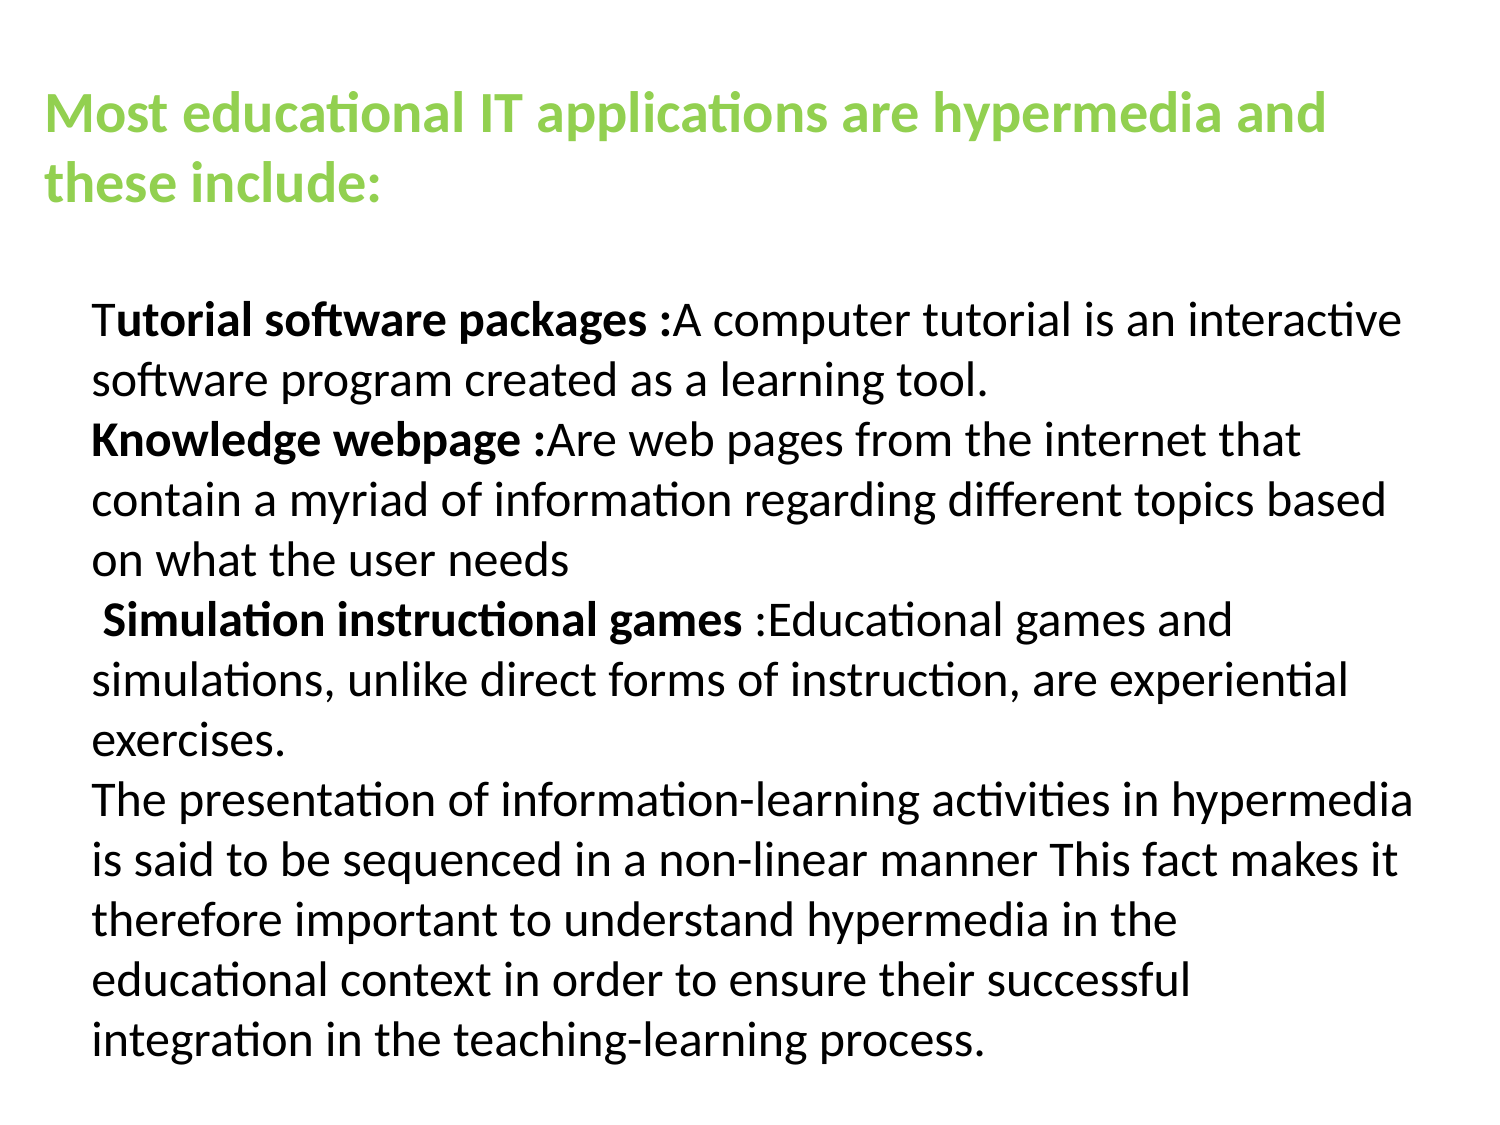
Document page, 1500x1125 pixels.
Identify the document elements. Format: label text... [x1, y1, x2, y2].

text_box Tutorial software packages :A computer tutorial is an interactive software program created as a learning tool. Knowledge webpage :Are web pages from the internet that contain a myriad of information regarding different topics based on what the user needs Simulation instructional games :Educational games and simulations, unlike direct forms of instruction, are experiential exercises. The presentation of information-learning activities in hypermedia is said to be sequenced in a non-linear manner This fact makes it therefore important to understand hypermedia in the educational context in order to ensure their successful integration in the teaching-learning process. [76, 278, 1436, 1074]
text_box Most educational IT applications are hypermedia and these include: [29, 66, 1353, 221]
